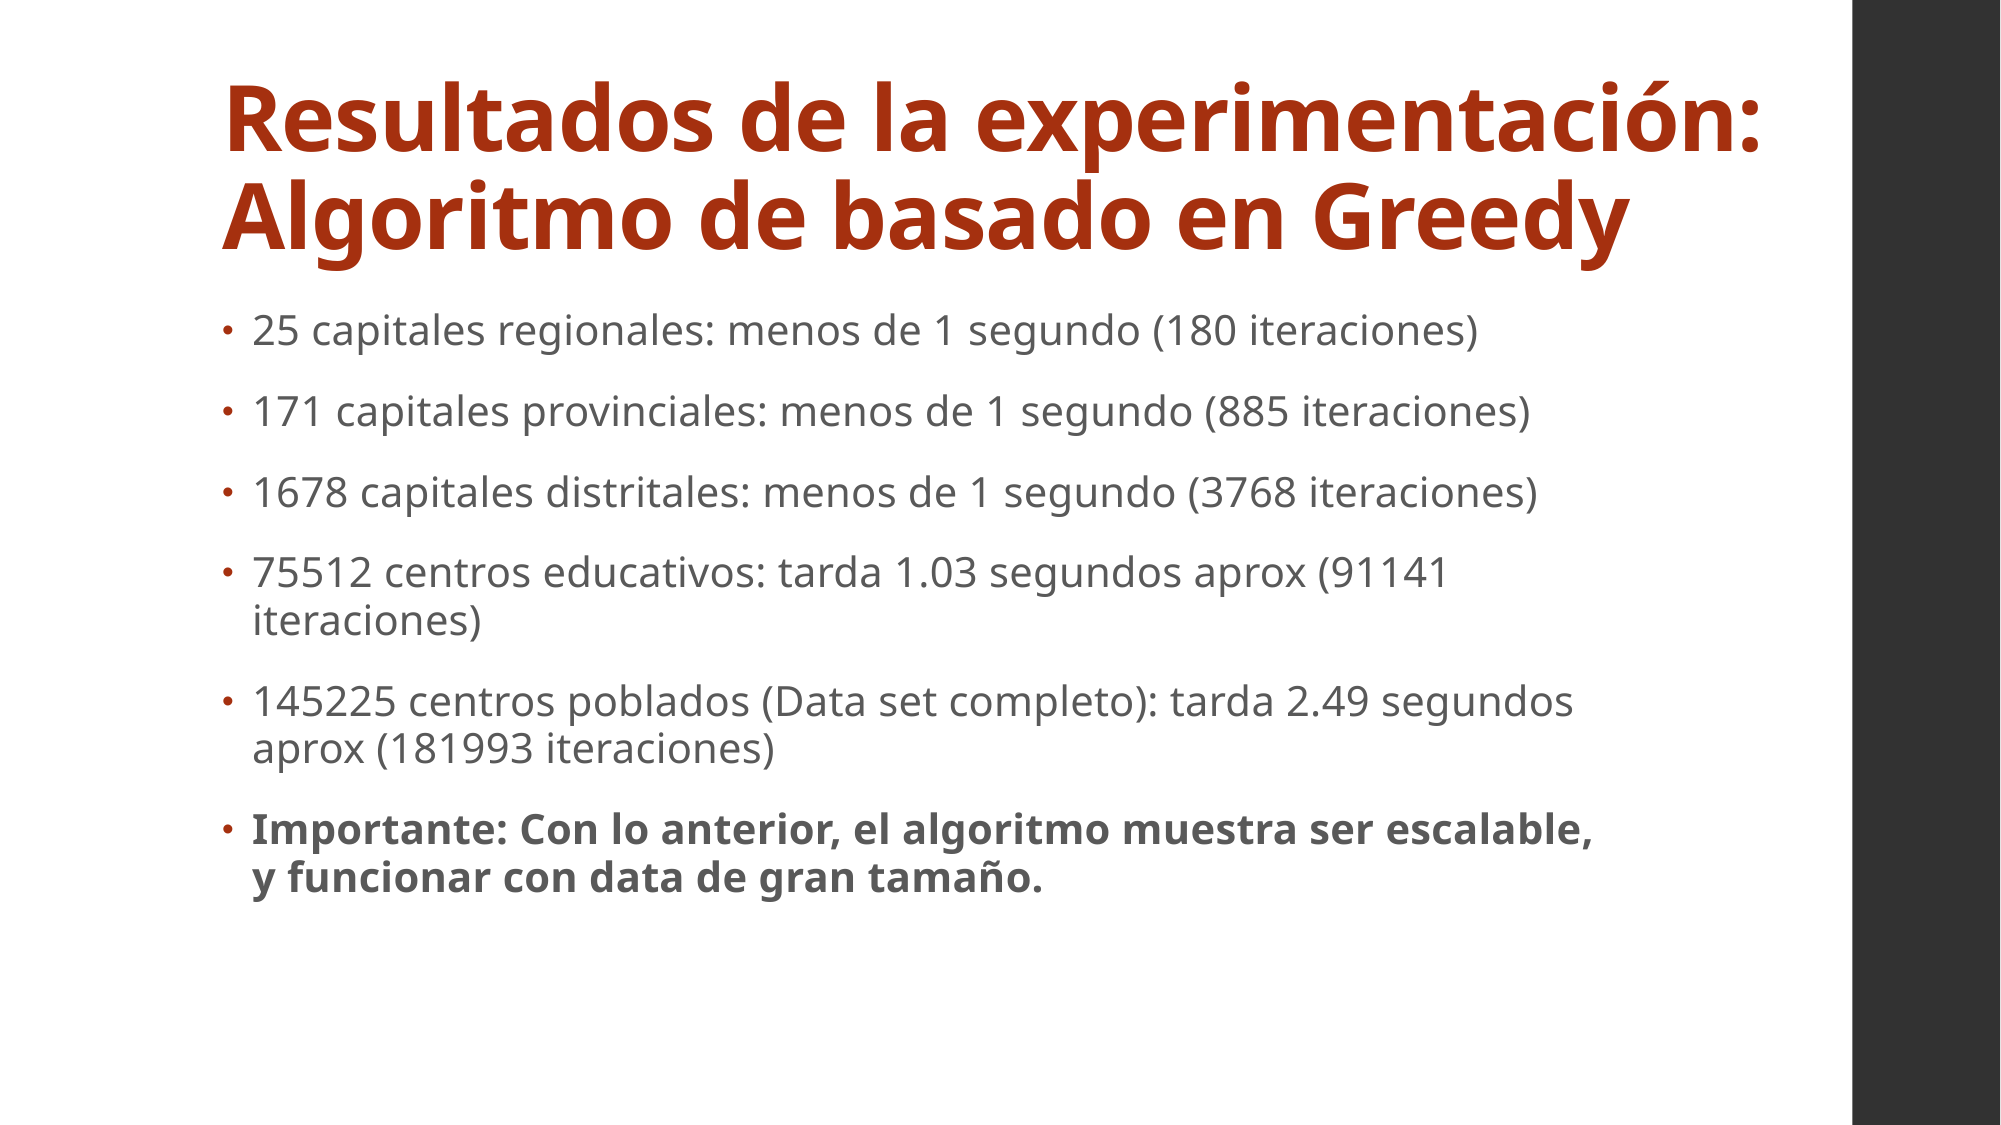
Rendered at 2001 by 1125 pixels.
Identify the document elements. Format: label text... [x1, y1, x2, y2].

list 25 capitales regionales: menos de 1 segundo (180 iteraciones) 171 capitales provinciales: menos de 1 segundo (885 iteraciones) 1678 capitales distritales: menos de 1 segundo (3768 iteraciones) 75512 centros educativos: tarda 1.03 segundos aprox (91141 iteraciones) 145225 centros poblados (Data set completo): tarda 2.49 segundos aprox (181993 iteraciones) Importante: Con lo anterior, el algoritmo muestra ser escalable, y funcionar con data de gran tamaño. [206, 299, 1617, 1014]
title Resultados de la experimentación: Algoritmo de basado en Greedy [206, 43, 1797, 278]
